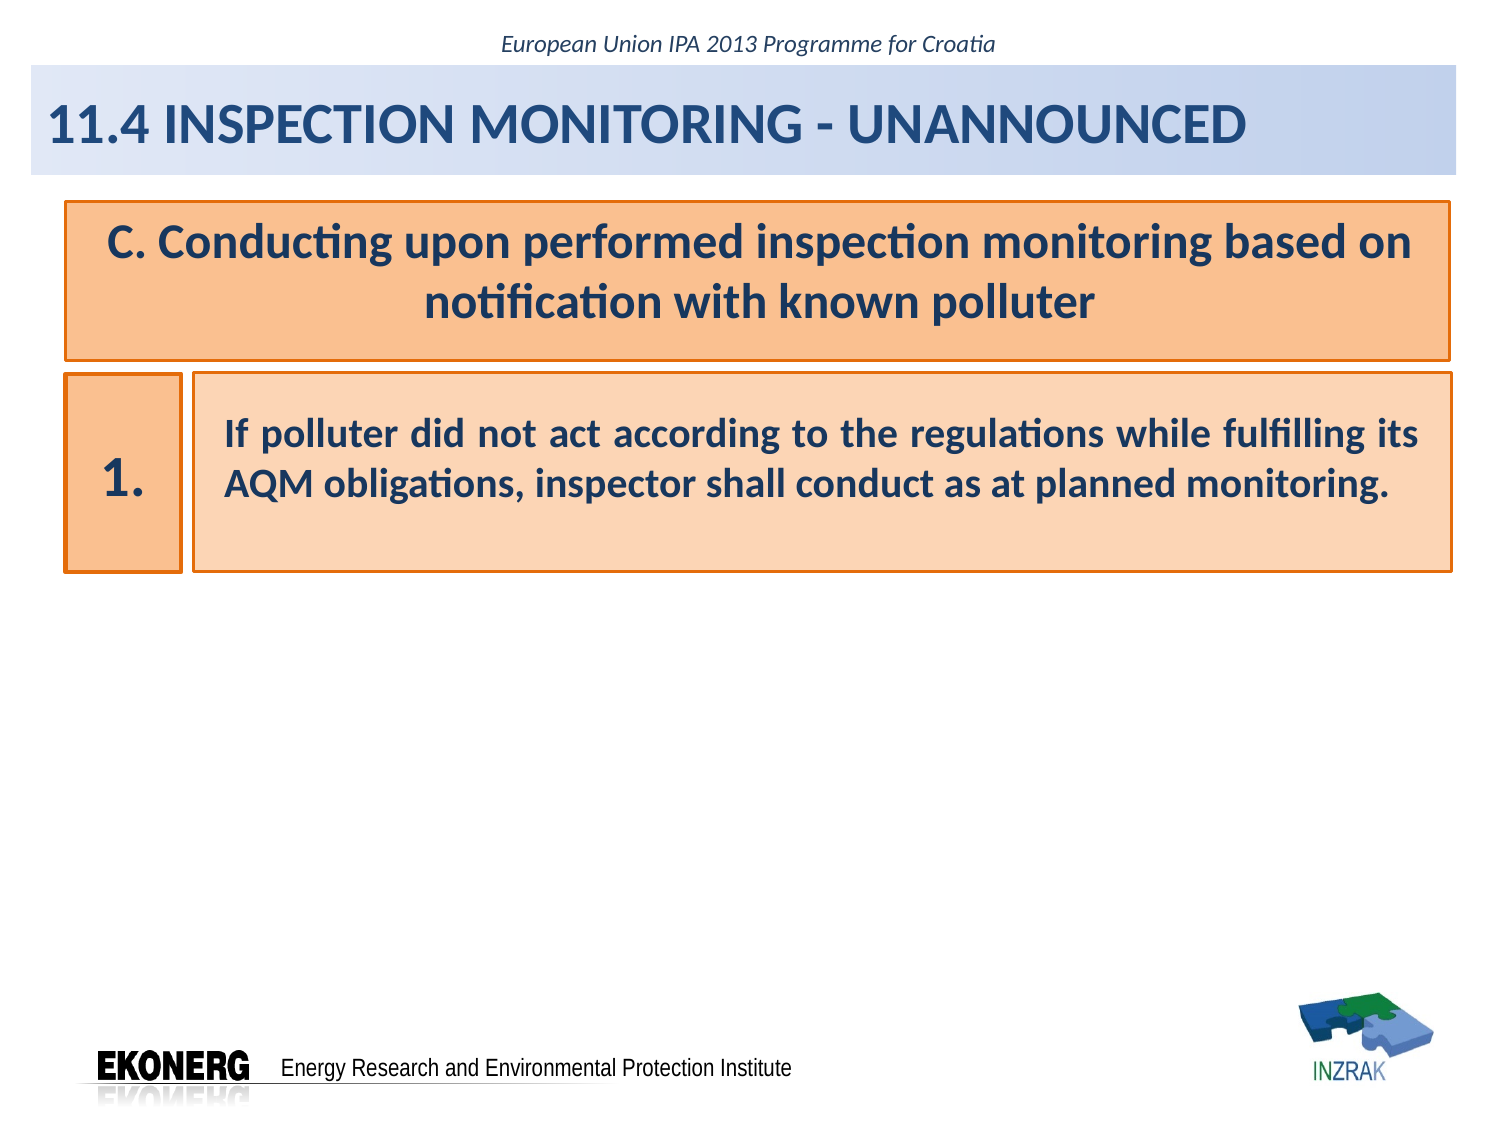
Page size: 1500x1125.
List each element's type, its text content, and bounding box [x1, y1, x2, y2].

text_box If polluter did not act according to the regulations while fulfilling its AQM obligations, inspector shall conduct as at planned monitoring. [209, 398, 1435, 564]
text_box 1. [63, 372, 183, 574]
text_box [192, 370, 1454, 574]
title 11.4 INSPECTION MONITORING - UNANNOUNCED [31, 71, 1457, 175]
picture [1298, 992, 1434, 1088]
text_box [61, 1038, 636, 1112]
text_box C. Conducting upon performed inspection monitoring based on notification with known polluter [68, 201, 1452, 337]
text_box [63, 199, 1452, 363]
text_box European Union IPA 2013 Programme for Croatia [0, 23, 1498, 71]
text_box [72, 1043, 812, 1112]
